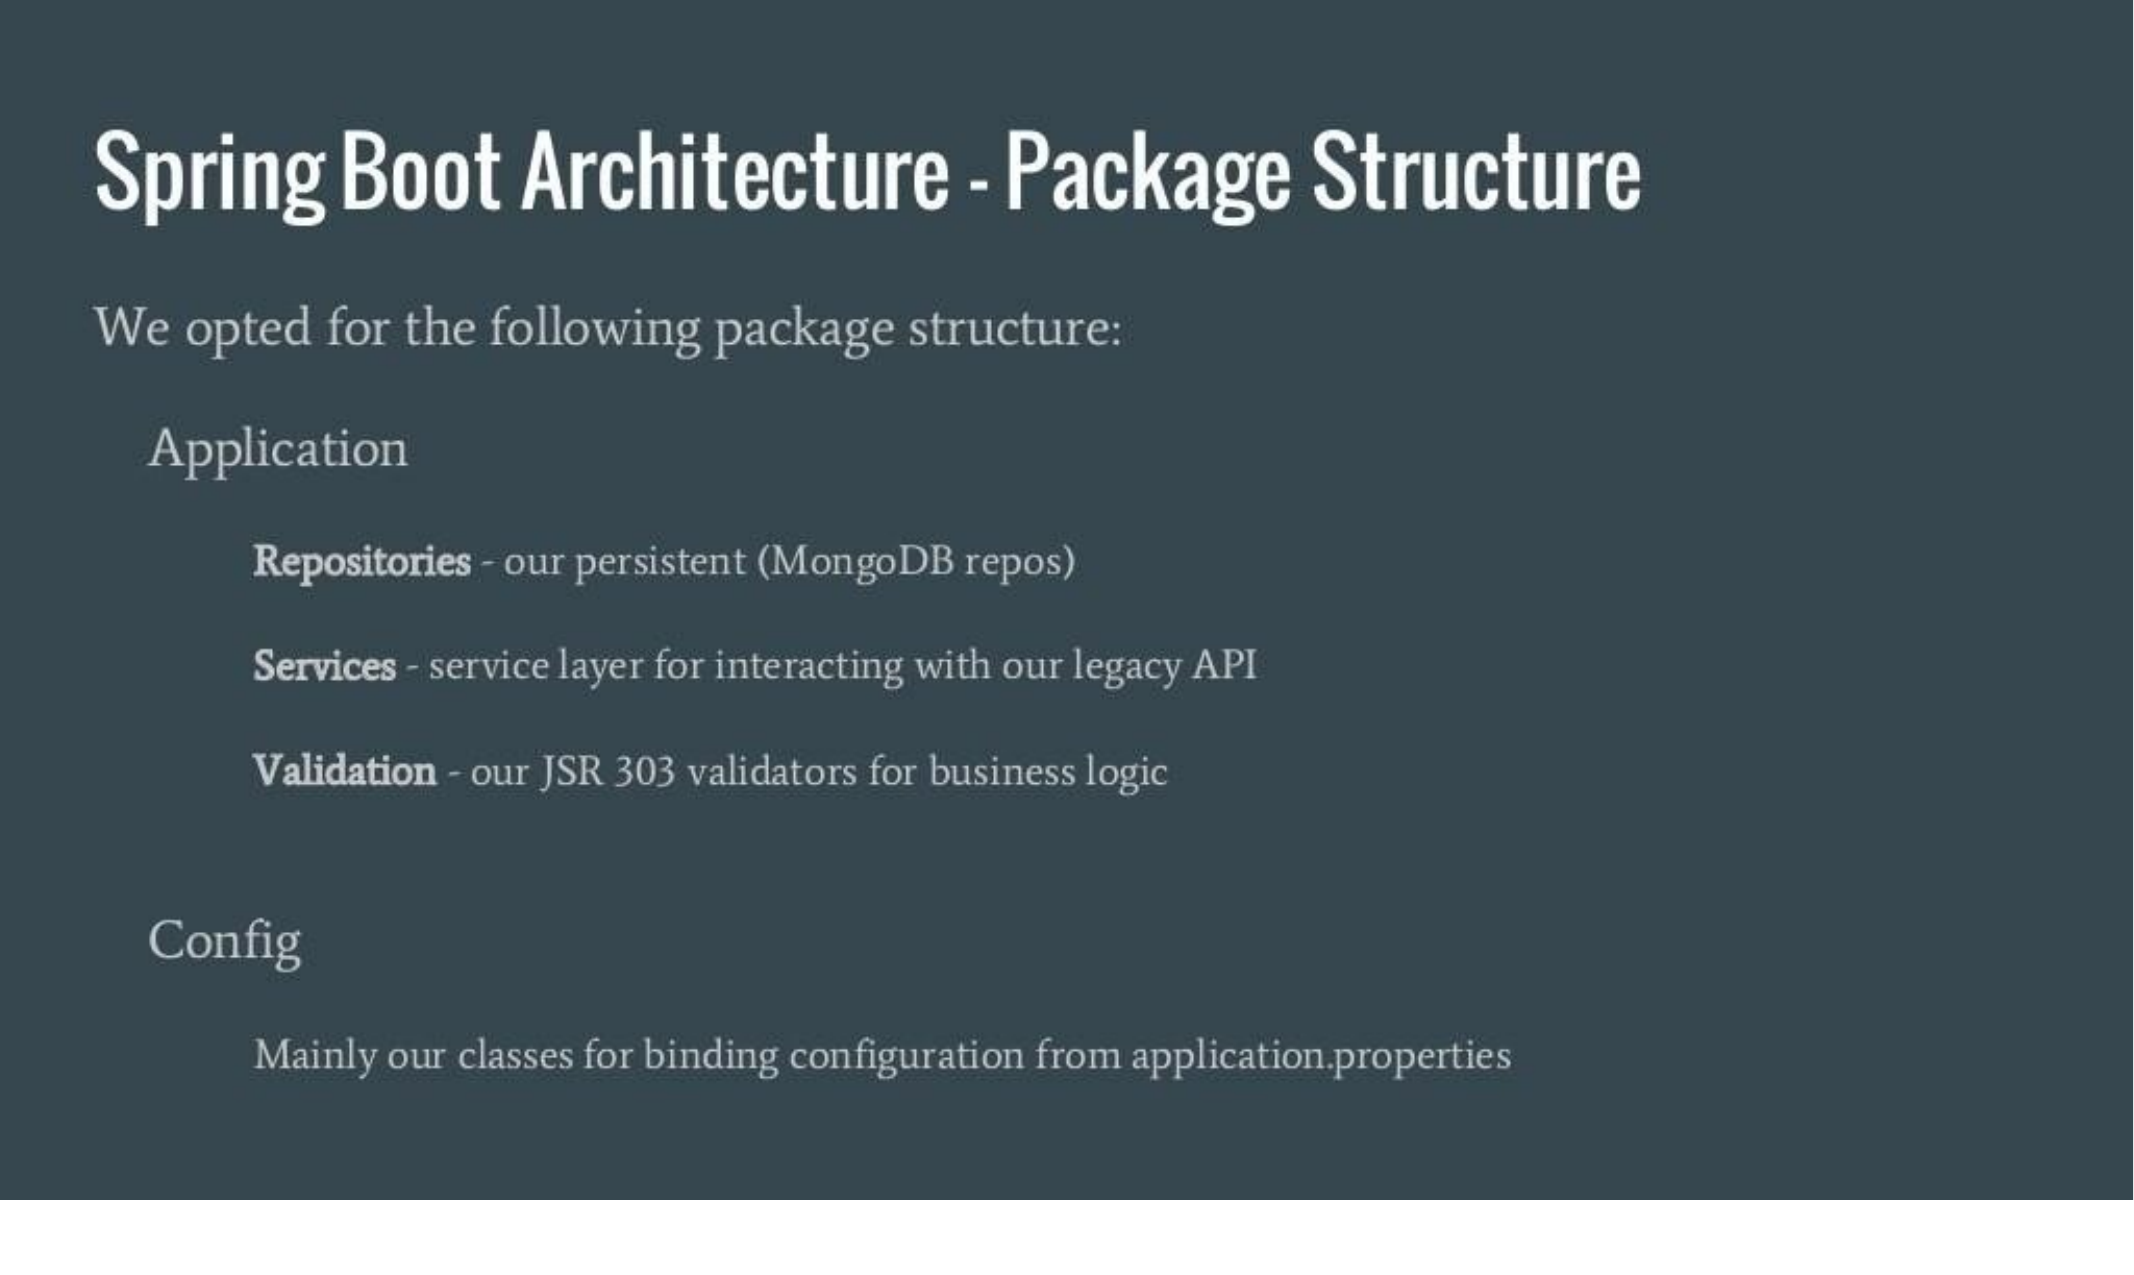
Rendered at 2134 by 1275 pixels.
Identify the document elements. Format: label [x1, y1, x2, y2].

text_box [0, 0, 2134, 1200]
